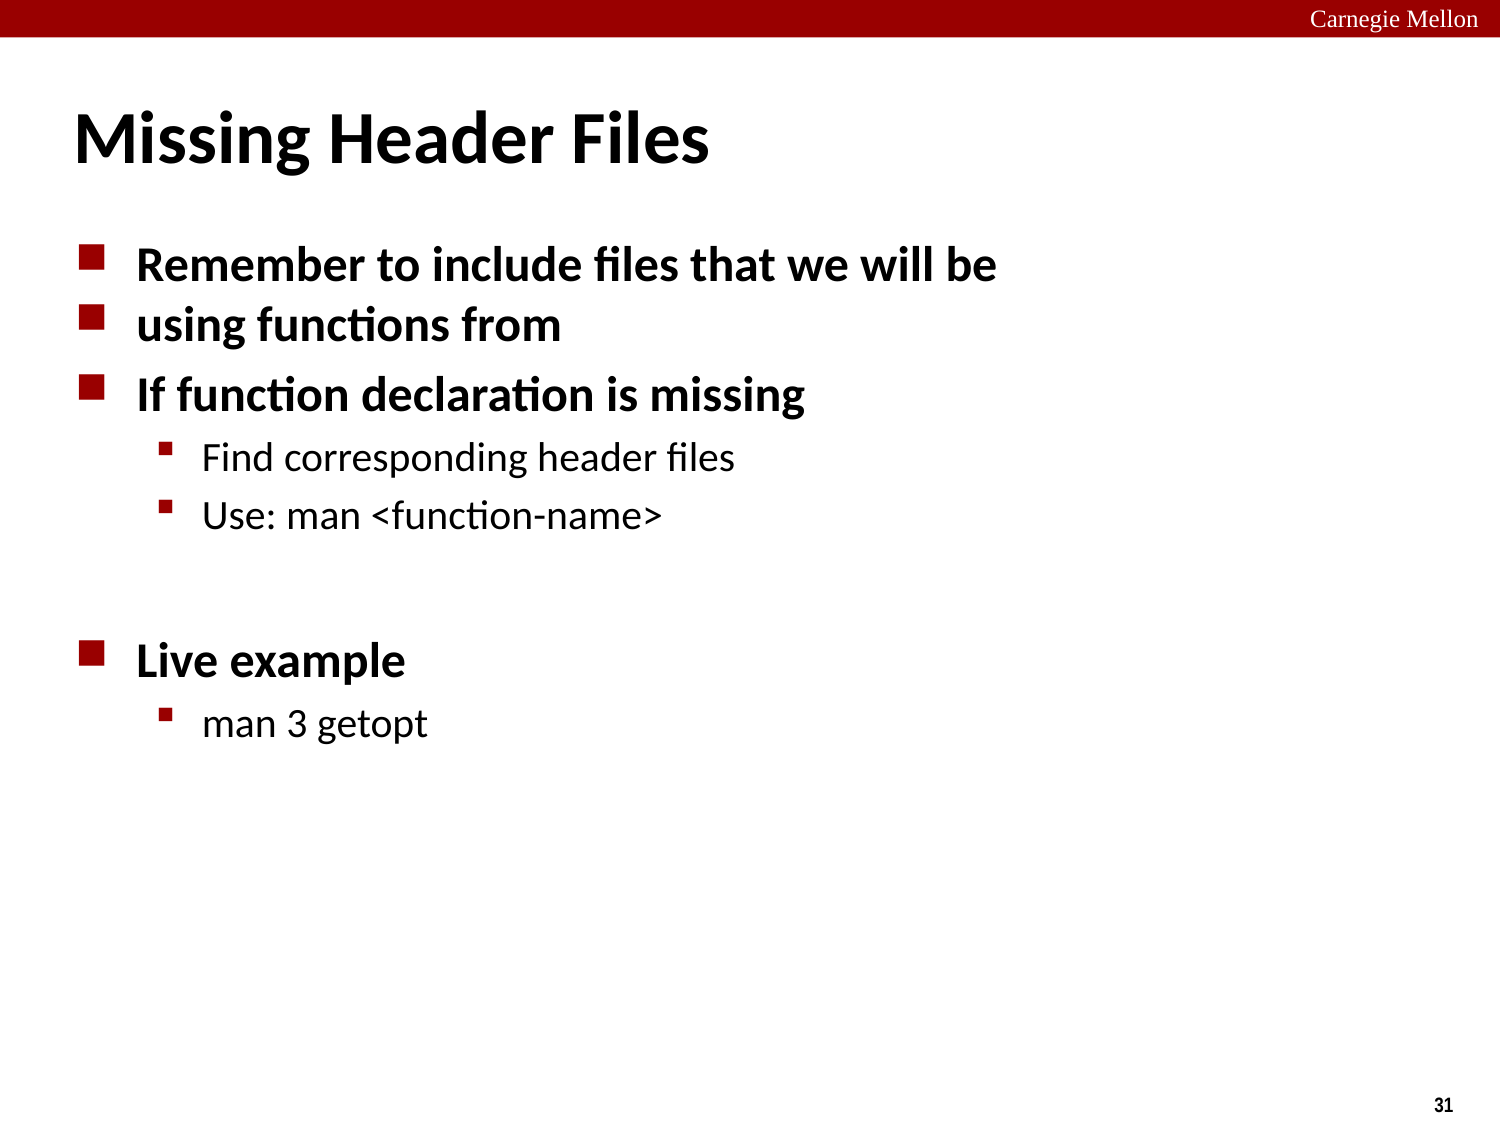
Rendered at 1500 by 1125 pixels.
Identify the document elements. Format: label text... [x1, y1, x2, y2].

list Remember to include files that we will be using functions from If function declaration is missing Find corresponding header files Use: man <function-name> Live example man 3 getopt [64, 223, 1361, 1040]
title Missing Header Files [58, 32, 1305, 236]
